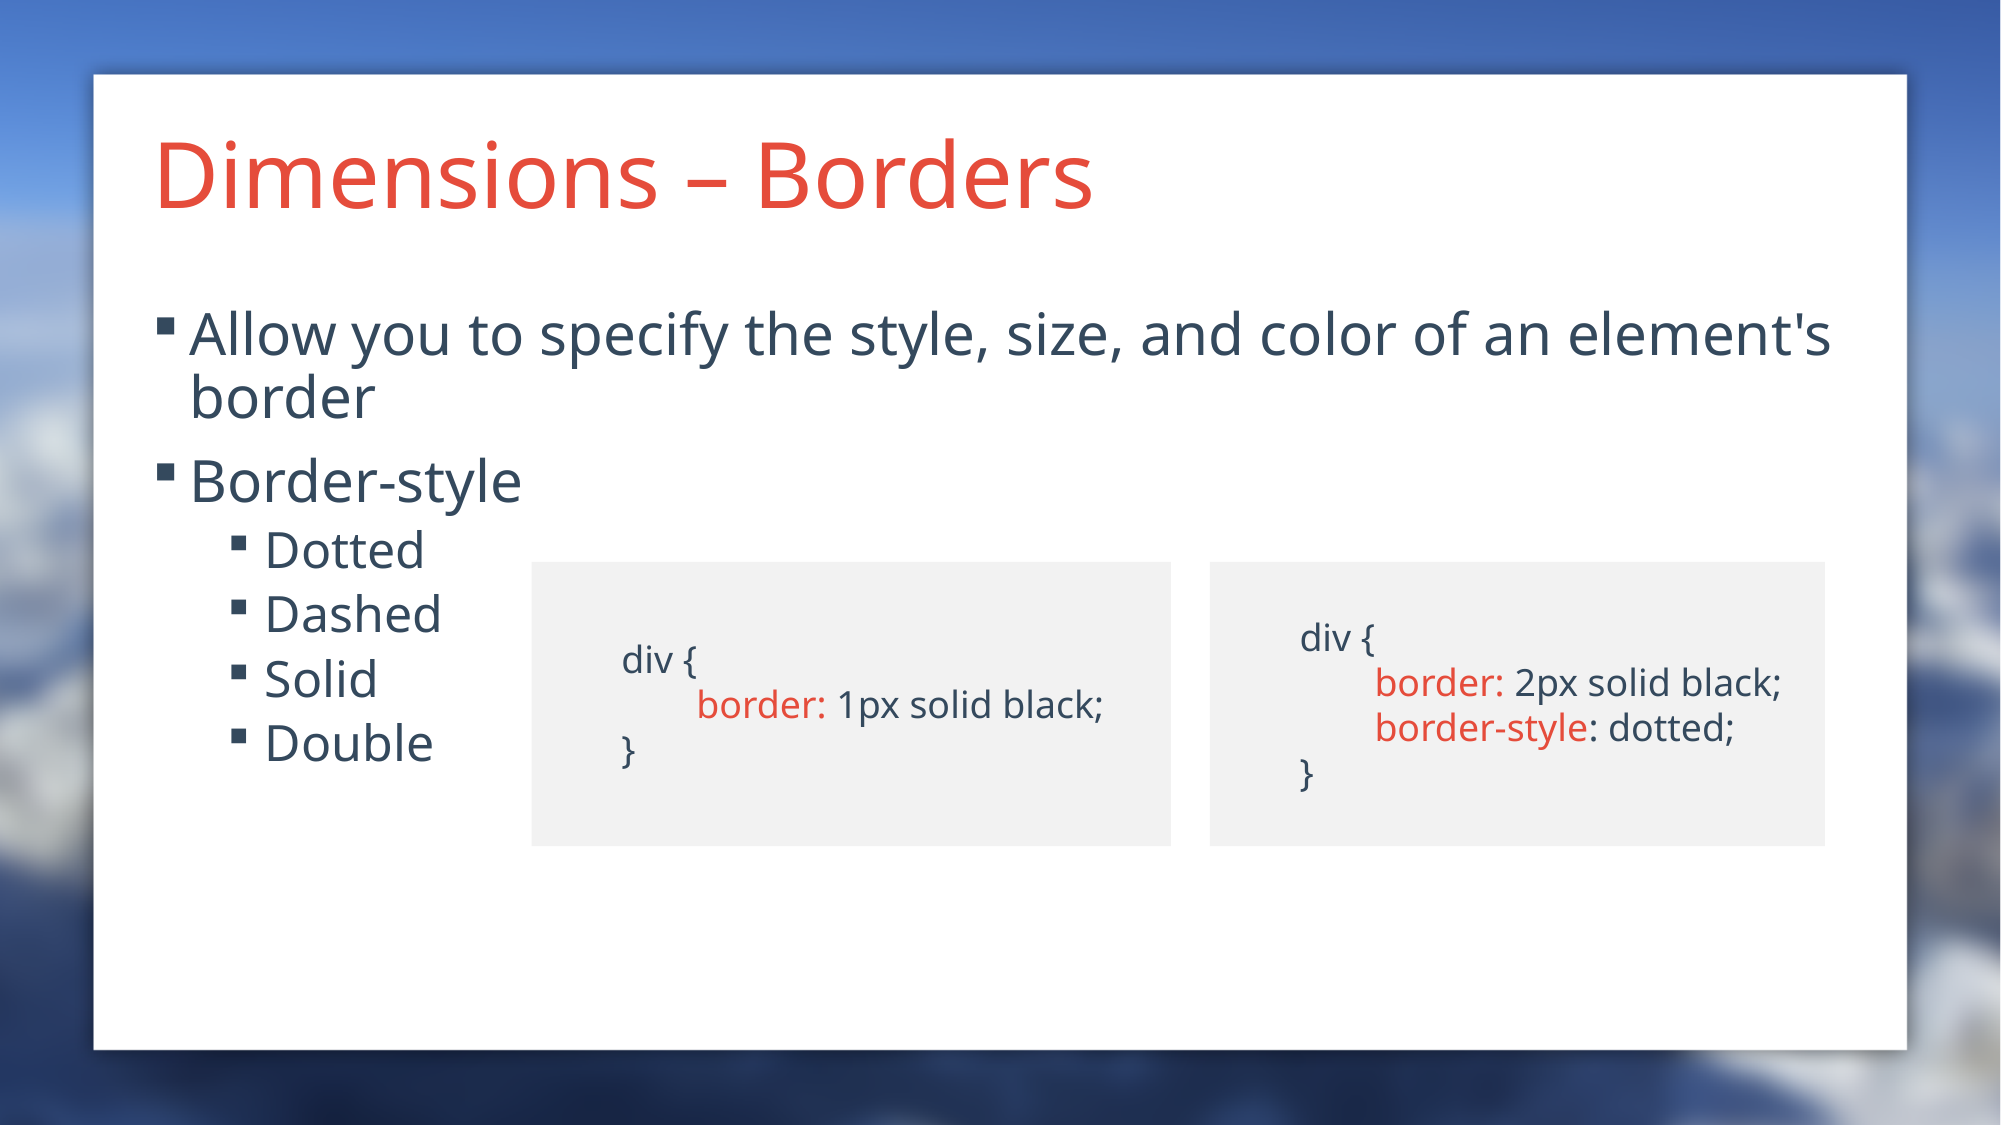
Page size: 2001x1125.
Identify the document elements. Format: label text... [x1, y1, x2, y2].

title Dimensions – Borders [137, 121, 1863, 259]
text_box div { border: 1px solid black; } [531, 561, 1172, 847]
text_box div { border: 2px solid black; border-style: dotted; } [1209, 561, 1826, 847]
list Allow you to specify the style, size, and color of an element's border Border-style Dotted Dashed Solid Double [137, 297, 1863, 1014]
picture [0, 0, 2001, 1125]
